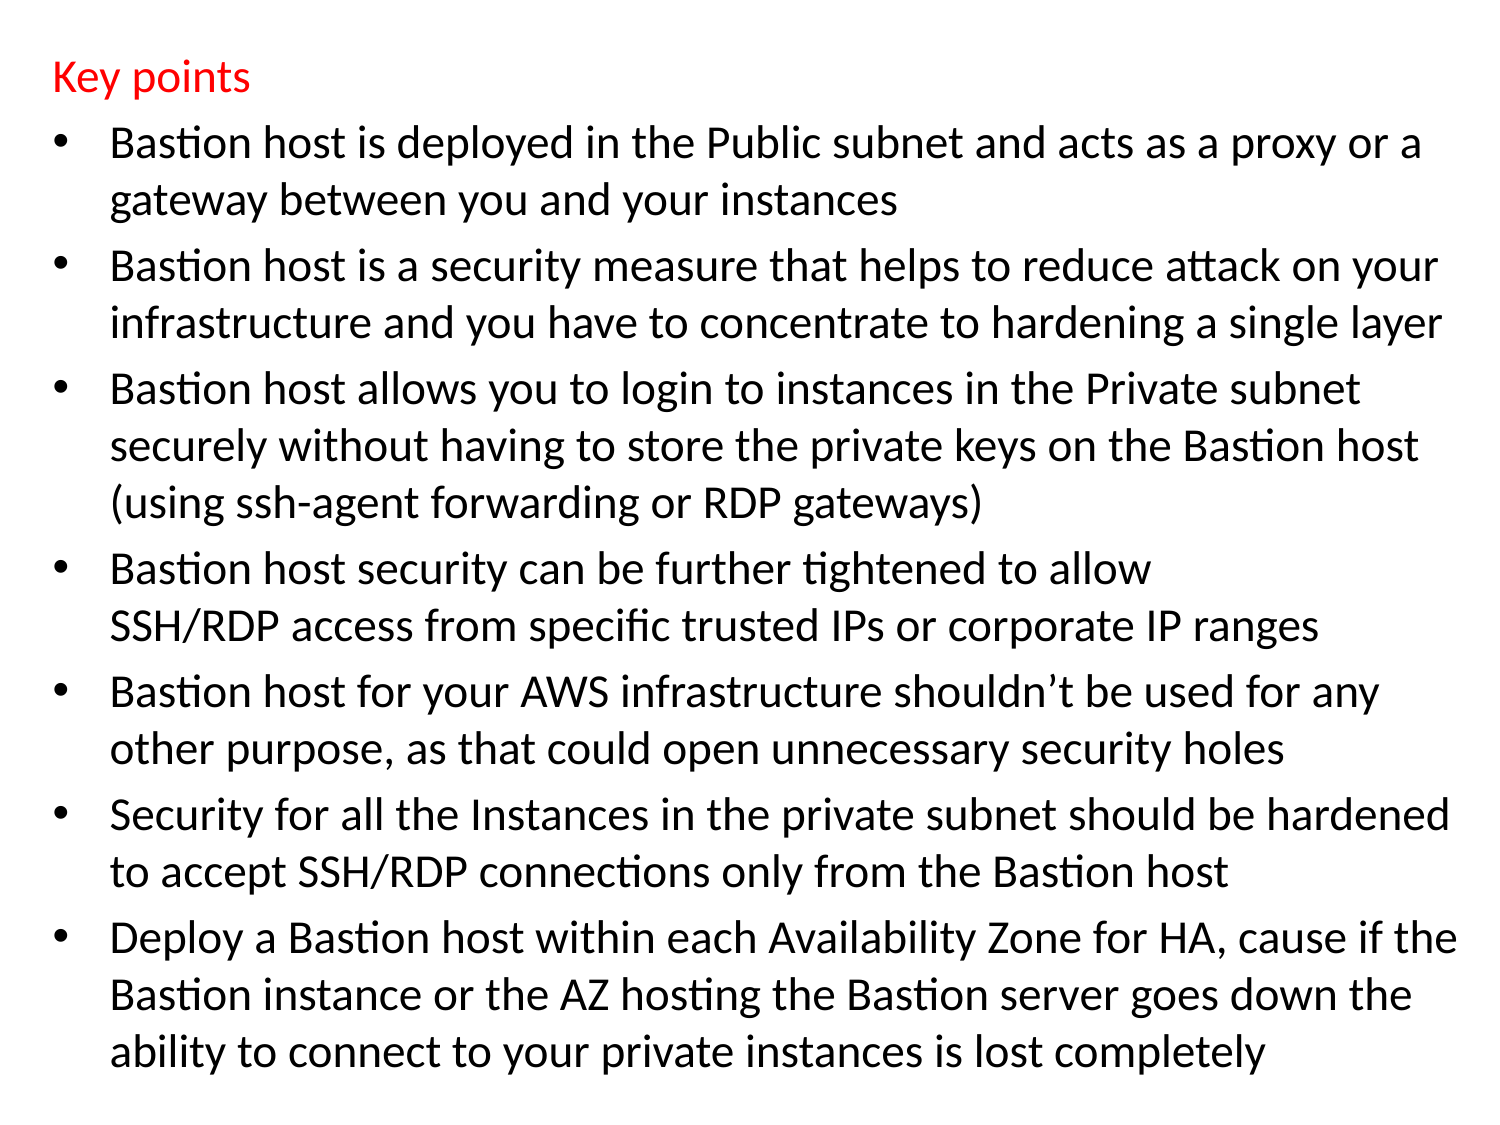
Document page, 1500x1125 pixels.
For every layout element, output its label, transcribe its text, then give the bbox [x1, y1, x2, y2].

list Key points Bastion host is deployed in the Public subnet and acts as a proxy or a gateway between you and your instances Bastion host is a security measure that helps to reduce attack on your infrastructure and you have to concentrate to hardening a single layer Bastion host allows you to login to instances in the Private subnet securely without having to store the private keys on the Bastion host (using ssh-agent forwarding or RDP gateways) Bastion host security can be further tightened to allow SSH/RDP access from specific trusted IPs or corporate IP ranges Bastion host for your AWS infrastructure shouldn’t be used for any other purpose, as that could open unnecessary security holes Security for all the Instances in the private subnet should be hardened to accept SSH/RDP connections only from the Bastion host Deploy a Bastion host within each Availability Zone for HA, cause if the Bastion instance or the AZ hosting the Bastion server goes down the ability to connect to your private instances is lost completely [37, 37, 1475, 1100]
